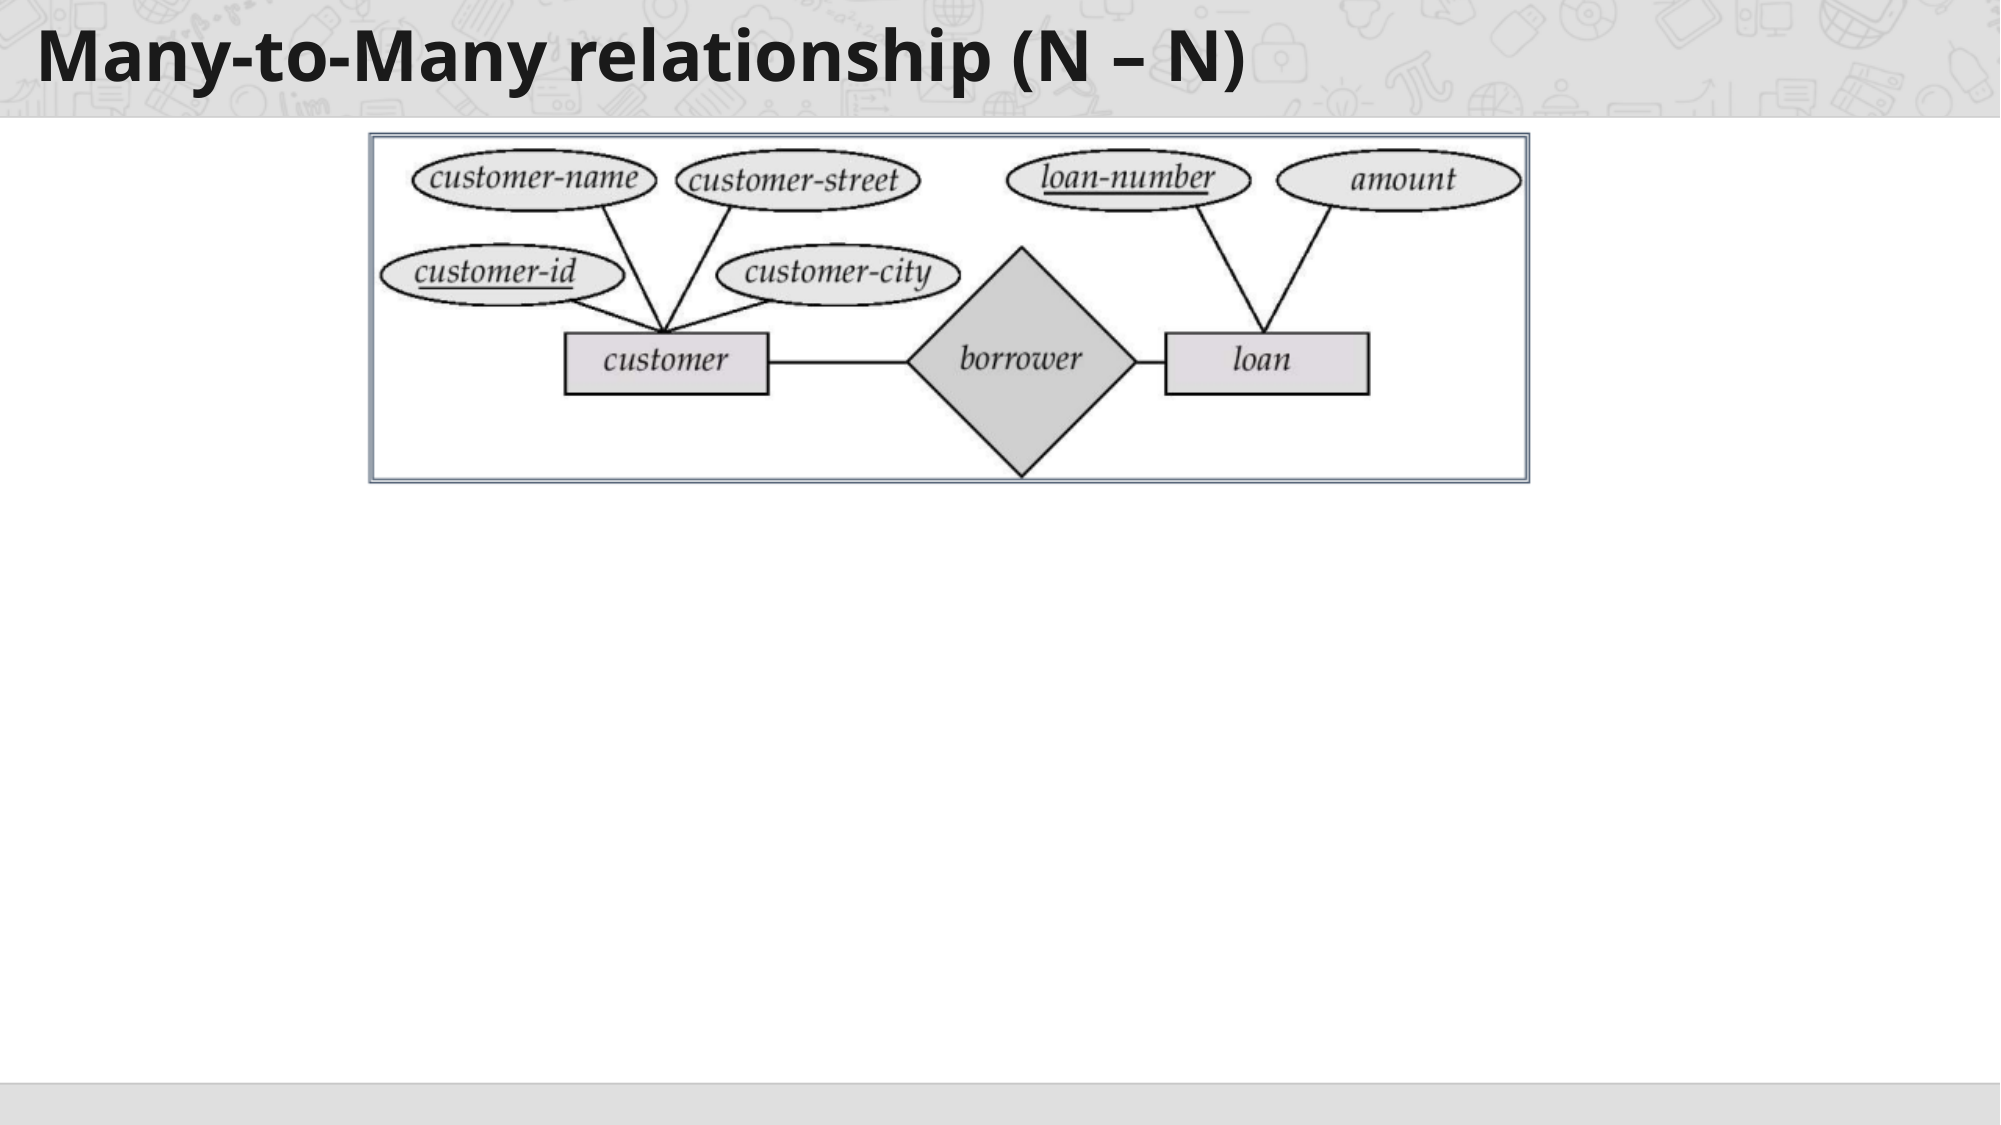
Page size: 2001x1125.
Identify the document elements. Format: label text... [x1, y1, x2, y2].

title Many-to-Many relationship (N – N) [0, 0, 2000, 117]
picture [362, 122, 1554, 490]
